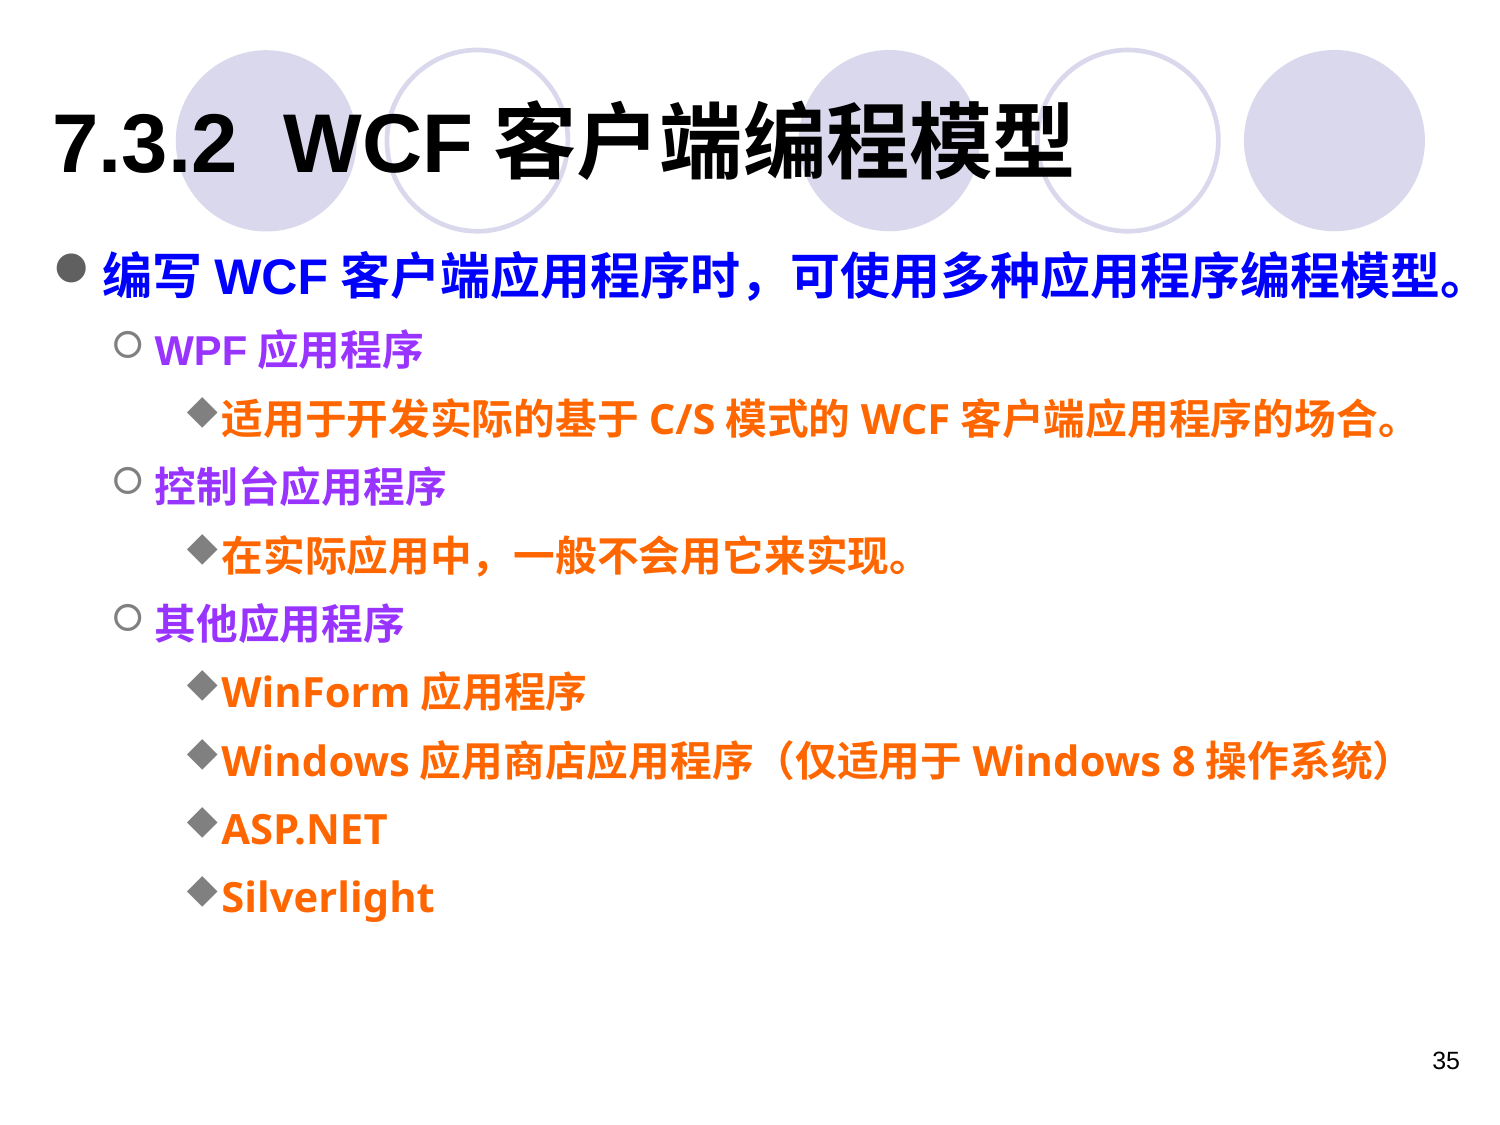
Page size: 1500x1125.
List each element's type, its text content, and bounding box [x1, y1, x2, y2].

title 7.3.2 WCF客户端编程模型 [37, 44, 1463, 233]
list 编写WCF客户端应用程序时，可使用多种应用程序编程模型。 WPF应用程序 适用于开发实际的基于C/S模式的WCF客户端应用程序的场合。 控制台应用程序 在实际应用中，一般不会用它来实现。 其他应用程序 WinForm应用程序 Windows应用商店应用程序（仅适用于Windows 8操作系统） ASP.NET Silverlight [37, 237, 1476, 1013]
text_box [1125, 1037, 1475, 1113]
